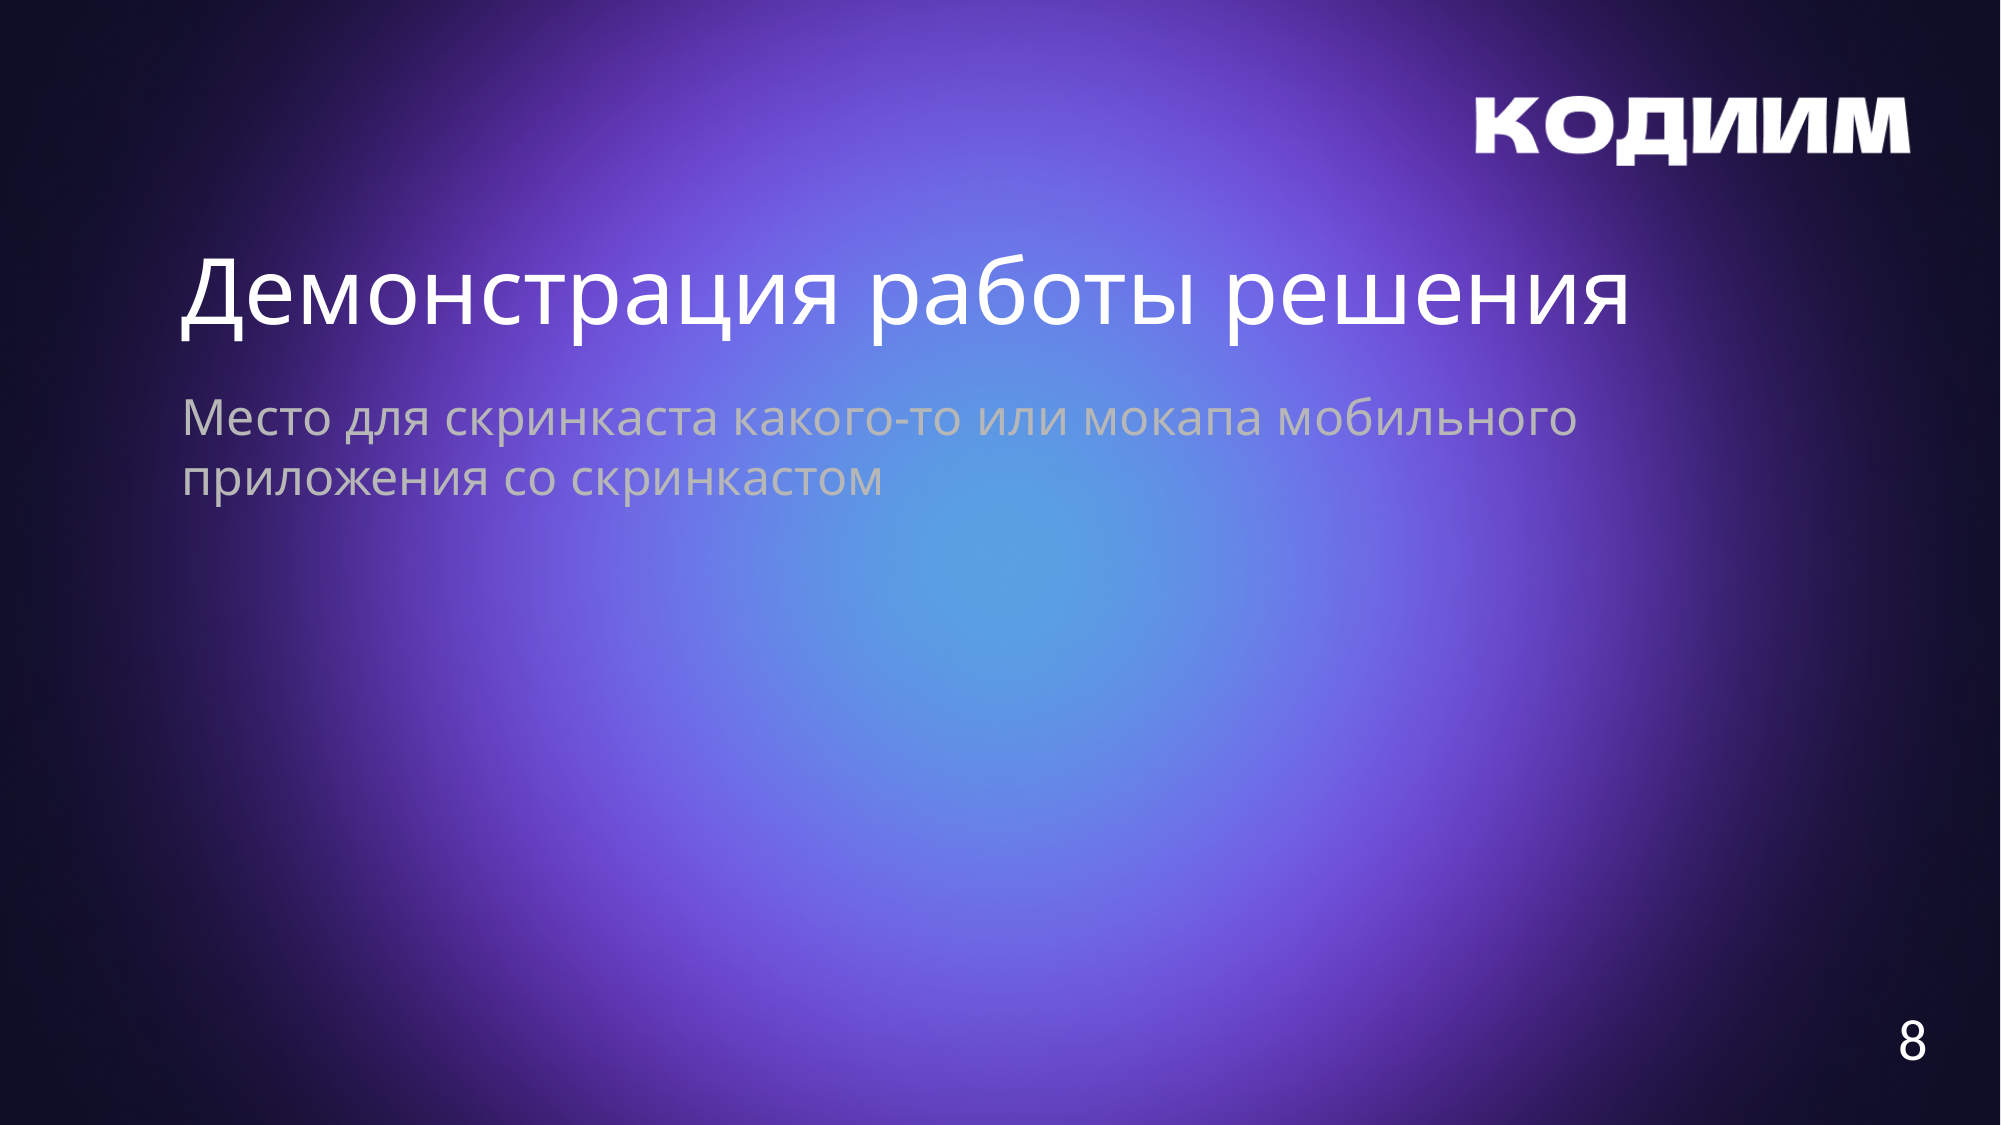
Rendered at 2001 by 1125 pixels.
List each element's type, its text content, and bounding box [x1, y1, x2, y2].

picture [0, 0, 2001, 1125]
text_box Демонстрация работы решения [166, 225, 1766, 351]
text_box Место для скринкаста какого-то или мокапа мобильного приложения со скринкастом [166, 378, 1834, 514]
text_box 8 [1883, 987, 1961, 1088]
